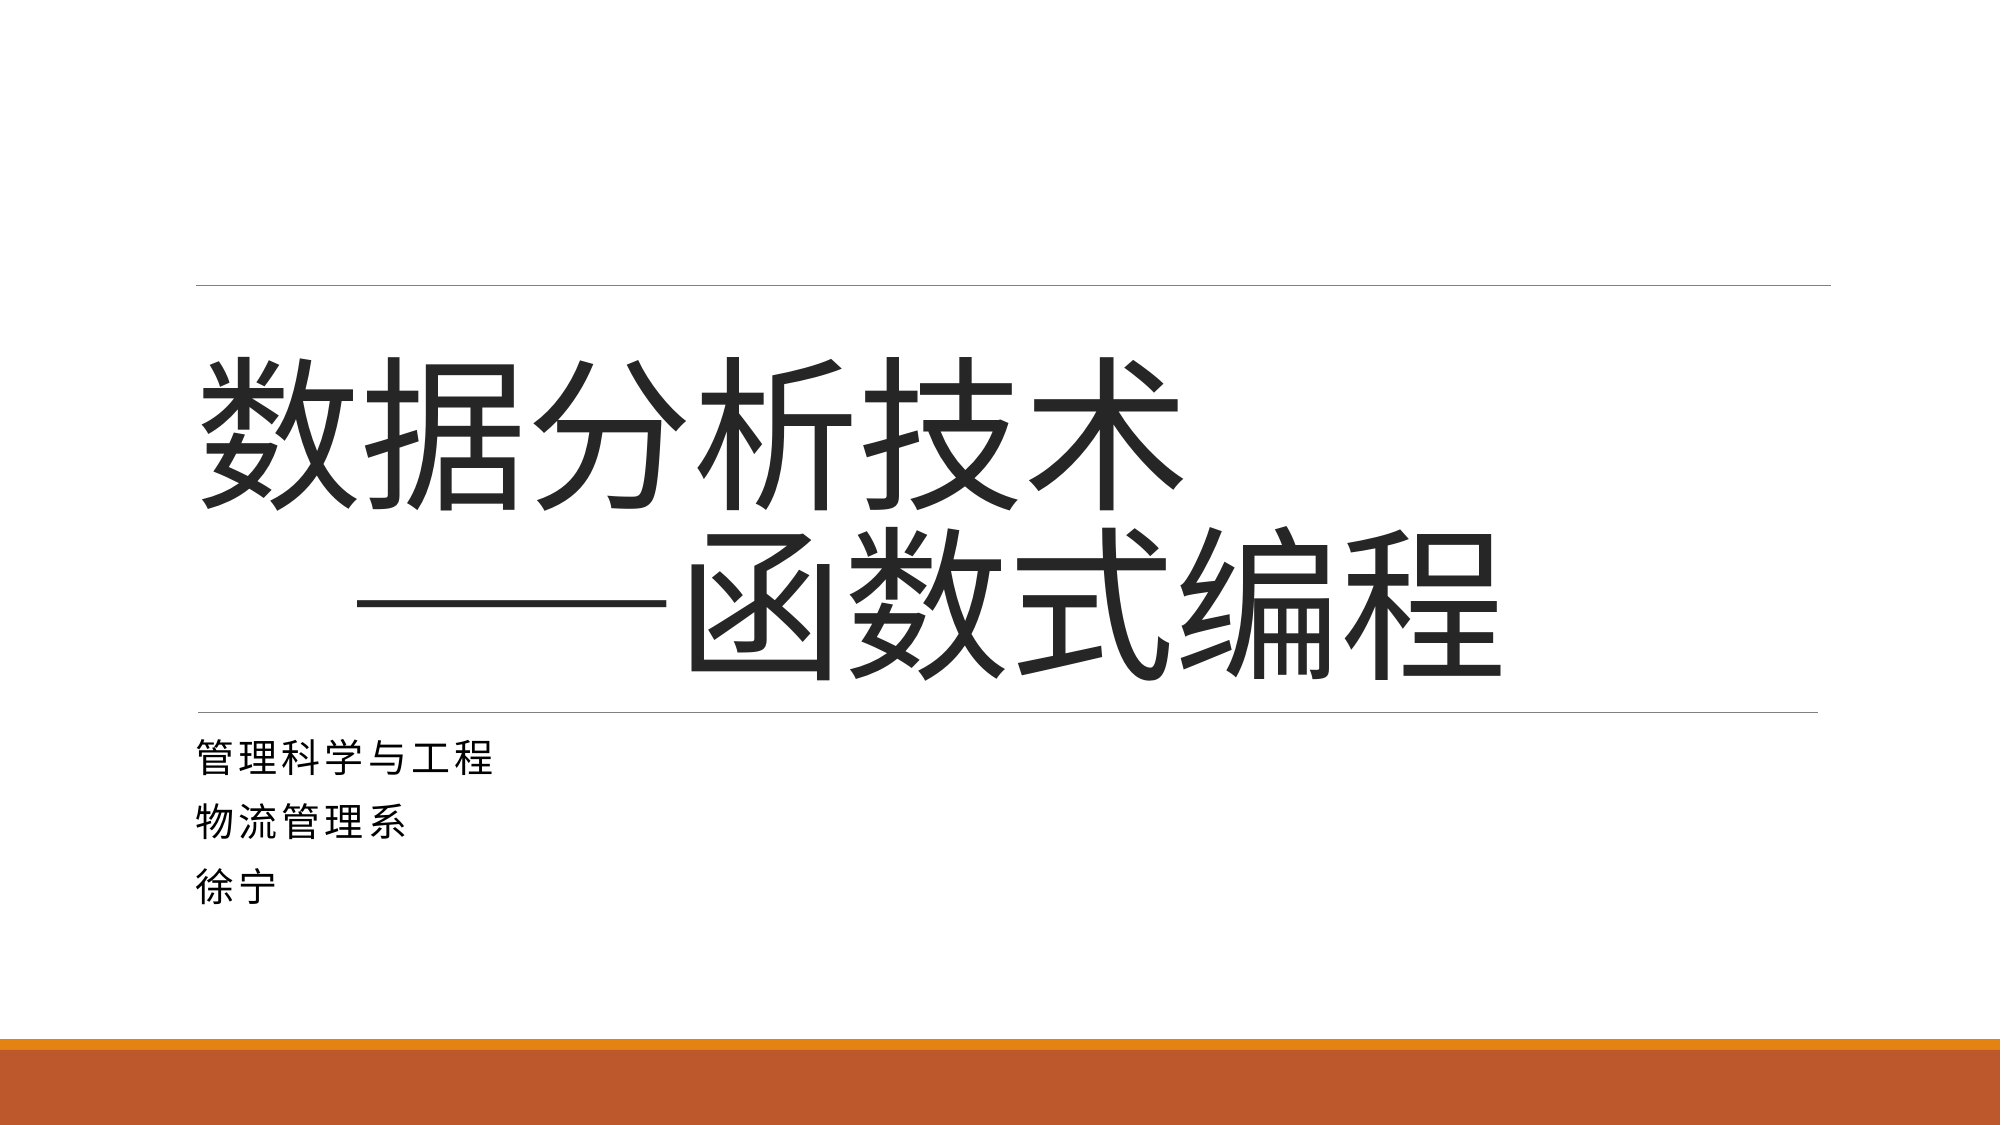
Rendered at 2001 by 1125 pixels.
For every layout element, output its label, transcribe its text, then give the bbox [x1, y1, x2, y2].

subtitle 管理科学与工程 物流管理系 徐宁 [180, 730, 1831, 919]
title 数据分析技术 ——函数式编程 [180, 124, 1830, 710]
